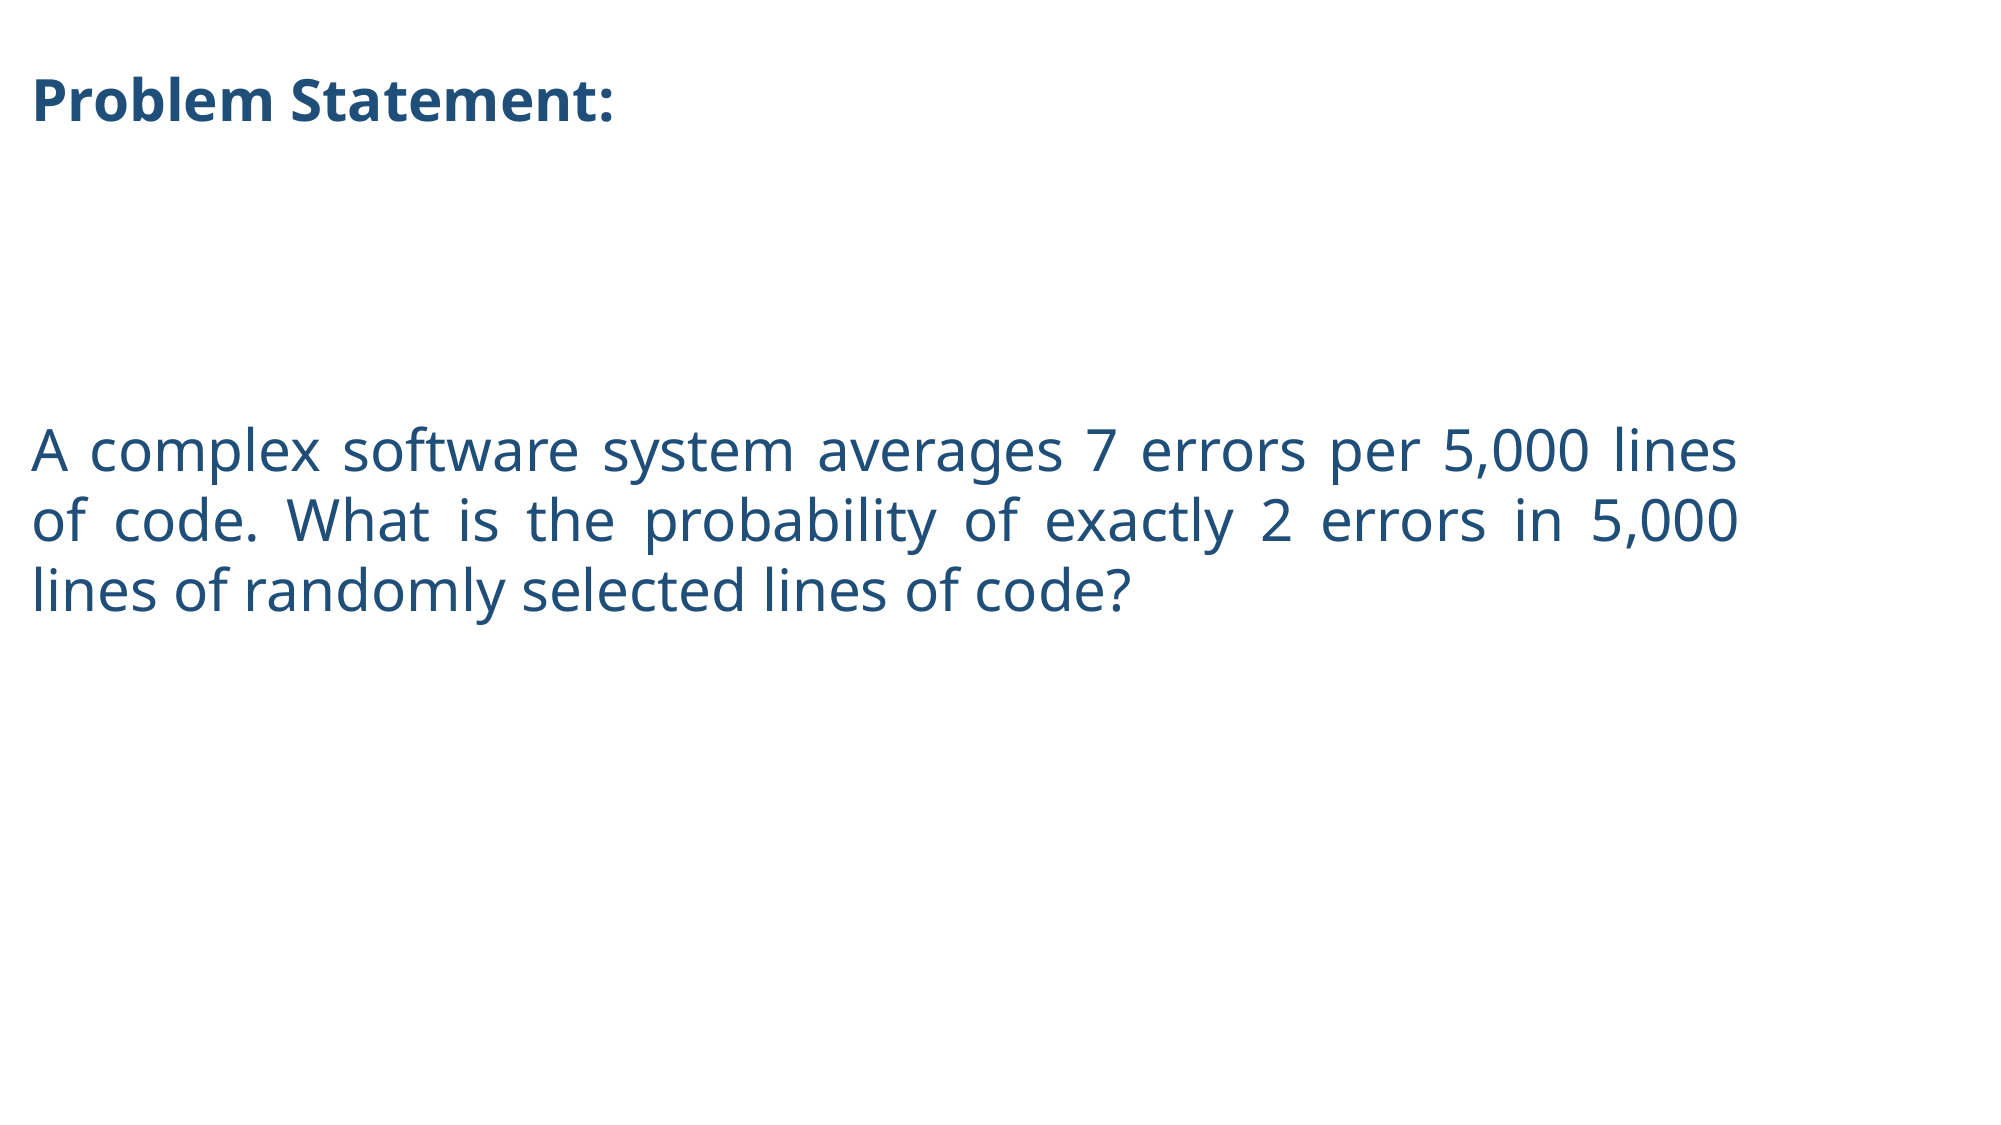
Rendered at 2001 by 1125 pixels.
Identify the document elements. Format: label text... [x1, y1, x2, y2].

text_box Problem Statement: A complex software system averages 7 errors per 5,000 lines of code. What is the probability of exactly 2 errors in 5,000 lines of randomly selected lines of code? [16, 56, 1755, 631]
